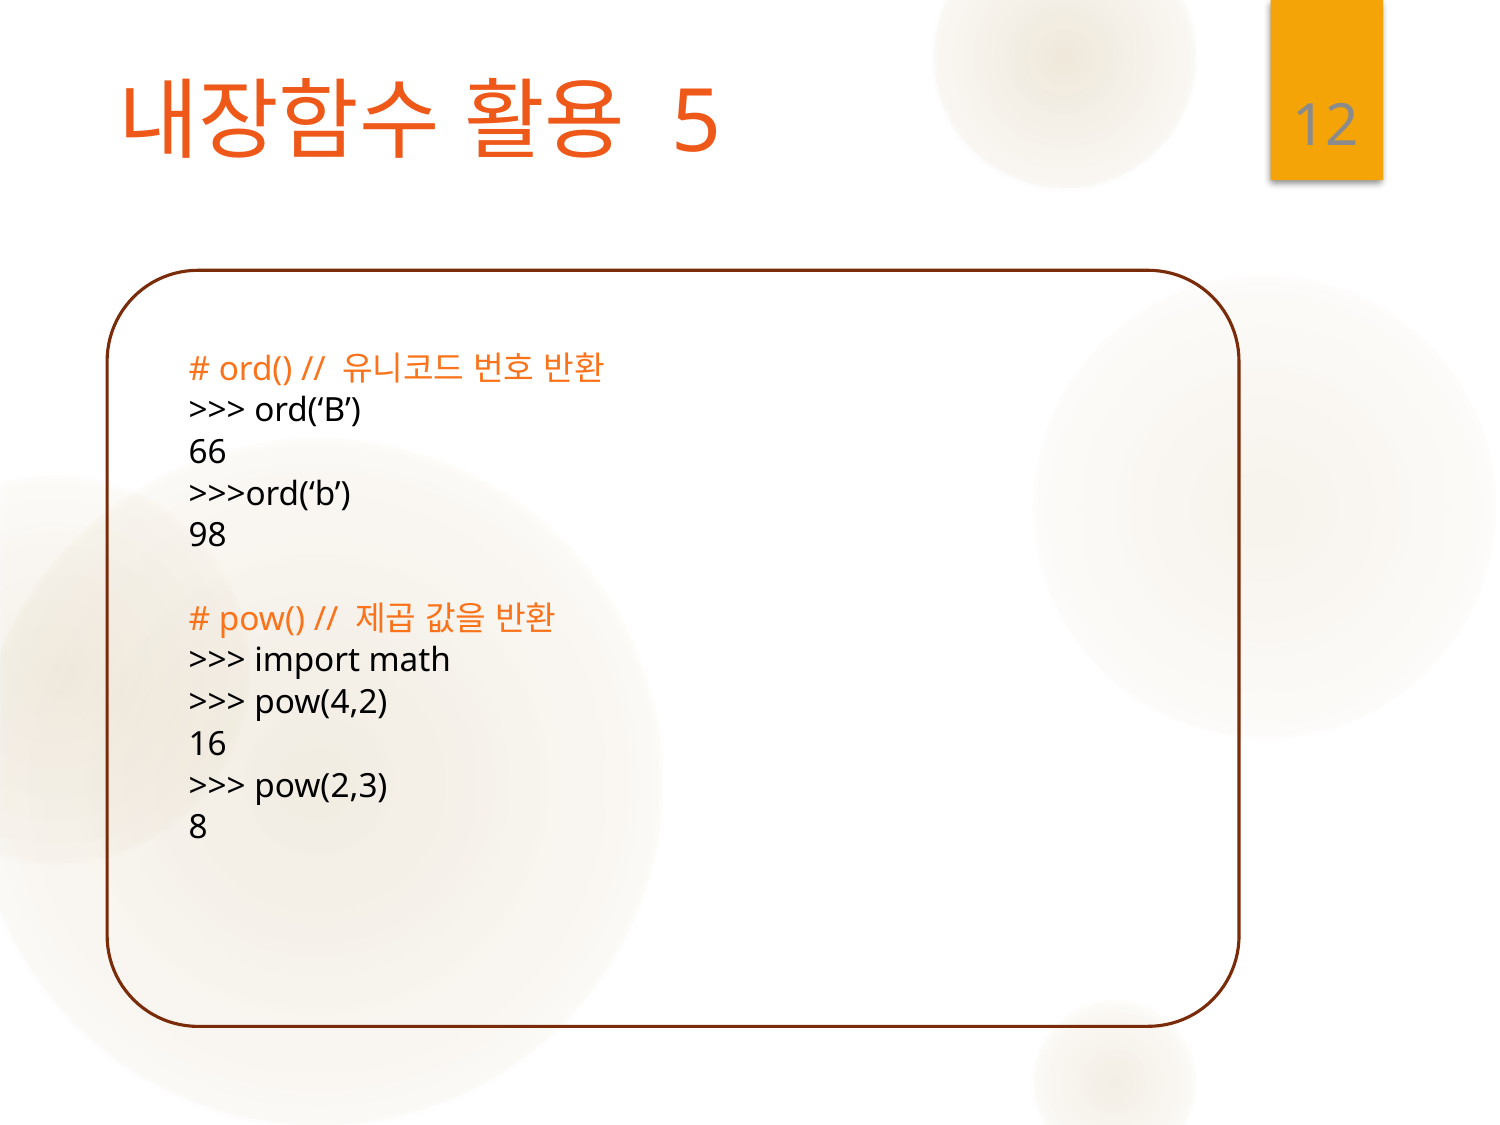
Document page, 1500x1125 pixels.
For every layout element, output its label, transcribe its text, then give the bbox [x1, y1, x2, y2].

slide_number 12 [1273, 48, 1378, 175]
title 내장함수 활용 5 [103, 56, 1397, 274]
text_box [107, 270, 1240, 1027]
text_box # ord() // 유니코드 번호 반환 >>> ord(‘B’) 66 >>>ord(‘b’) 98 # pow() // 제곱 값을 반환 >>> import math >>> pow(4,2) 16 >>> pow(2,3) 8 [173, 295, 1173, 853]
